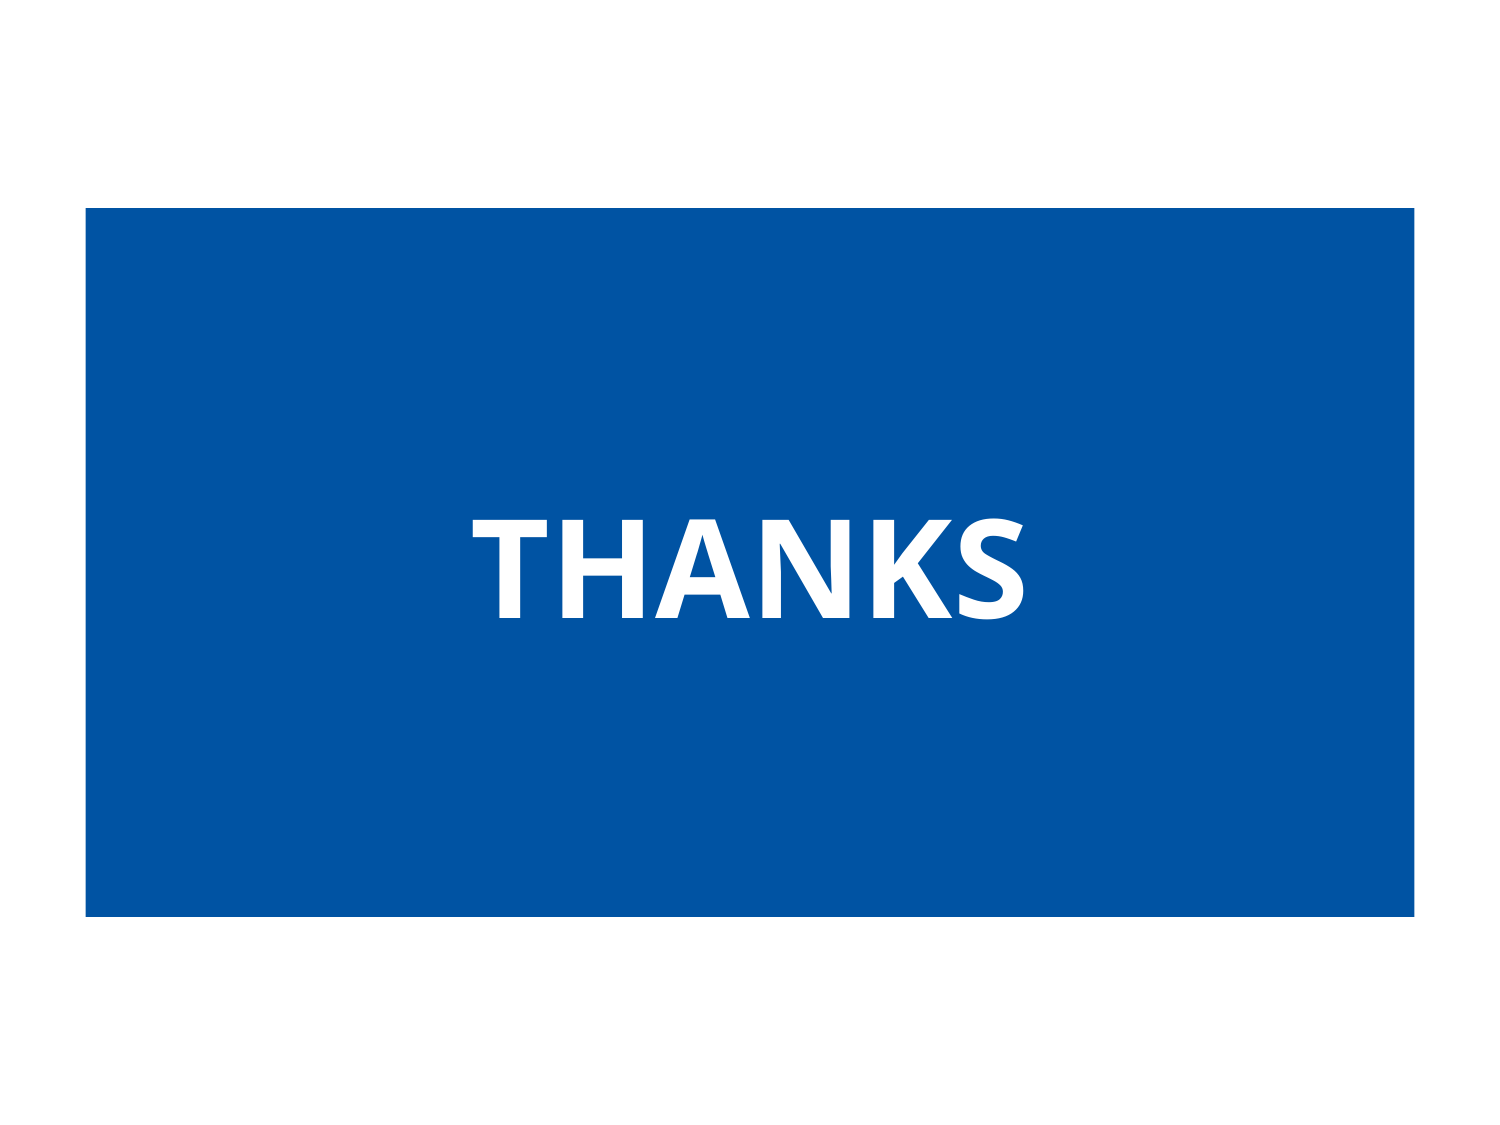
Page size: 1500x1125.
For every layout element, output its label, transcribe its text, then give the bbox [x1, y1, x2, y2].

text_box [85, 654, 1415, 918]
text_box [85, 207, 1415, 473]
text_box THANKS [85, 473, 1415, 654]
